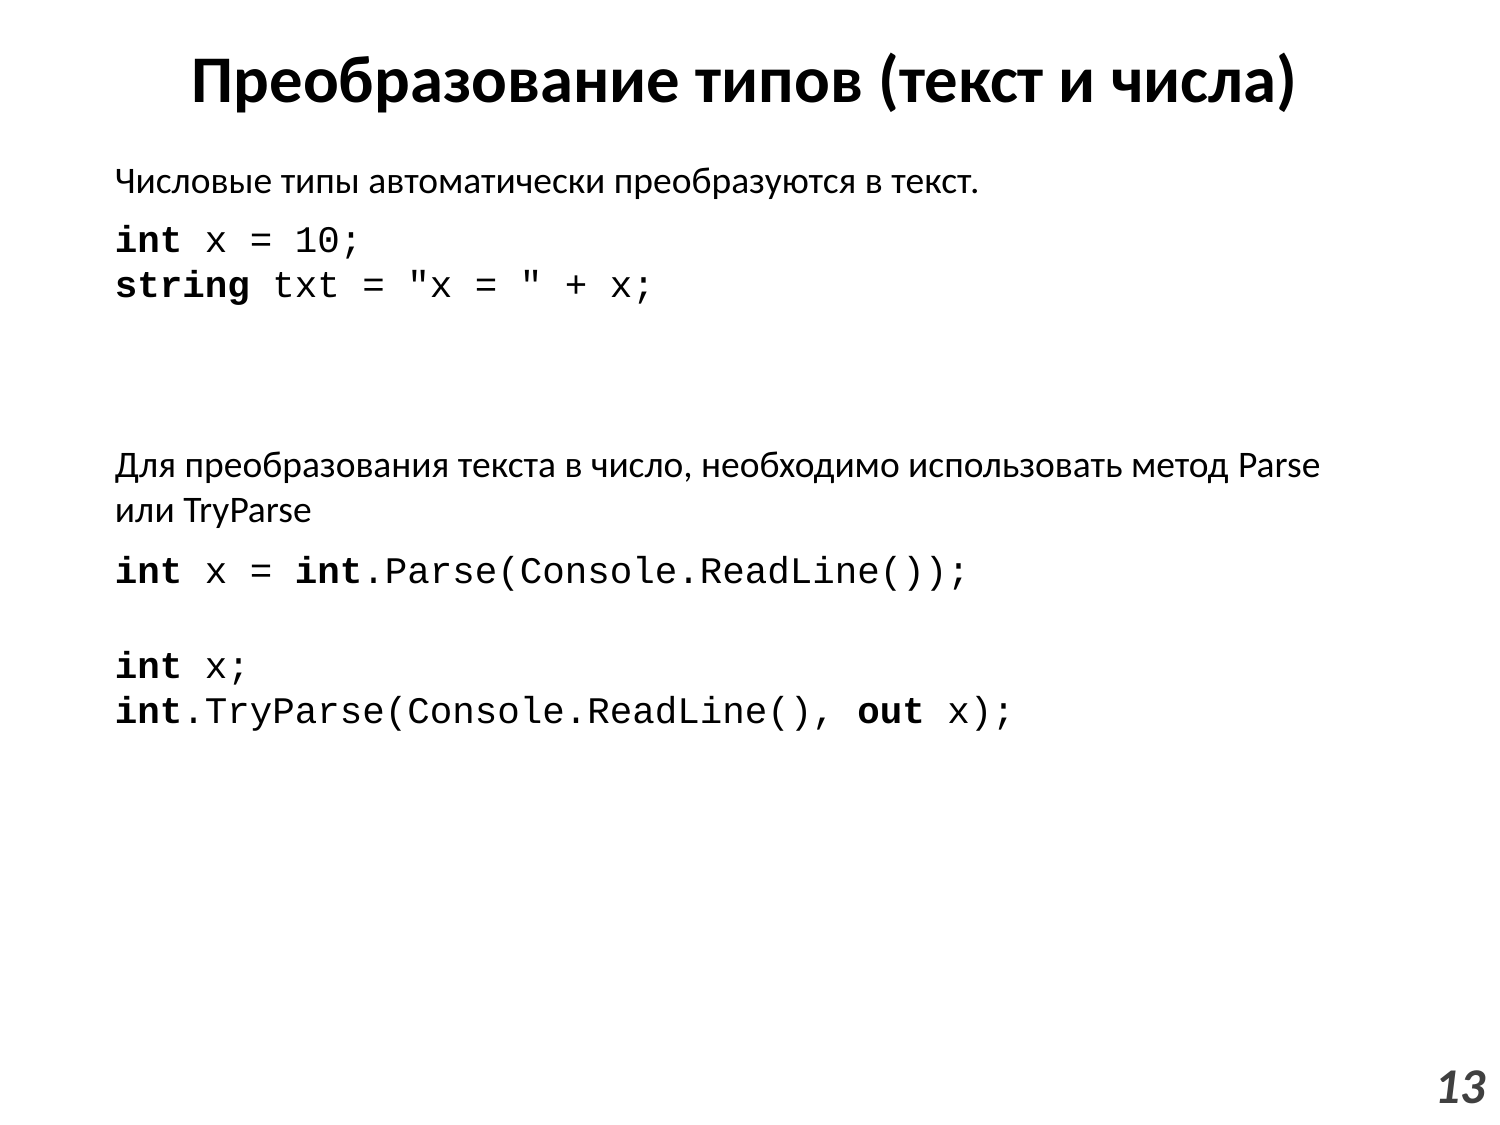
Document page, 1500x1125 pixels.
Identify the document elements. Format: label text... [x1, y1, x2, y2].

title Преобразование типов (текст и числа) [70, 0, 1421, 153]
slide_number 13 [1359, 1042, 1500, 1125]
text_box int x; int.TryParse(Console.ReadLine(), out x); [100, 633, 1402, 739]
text_box Числовые типы автоматически преобразуются в текст. [100, 148, 1388, 208]
text_box int x = 10; string txt = "x = " + x; [100, 208, 1402, 313]
text_box int x = int.Parse(Console.ReadLine()); [100, 539, 1402, 599]
text_box Для преобразования текста в число, необходимо использовать метод Parse или TryParse [100, 432, 1388, 538]
